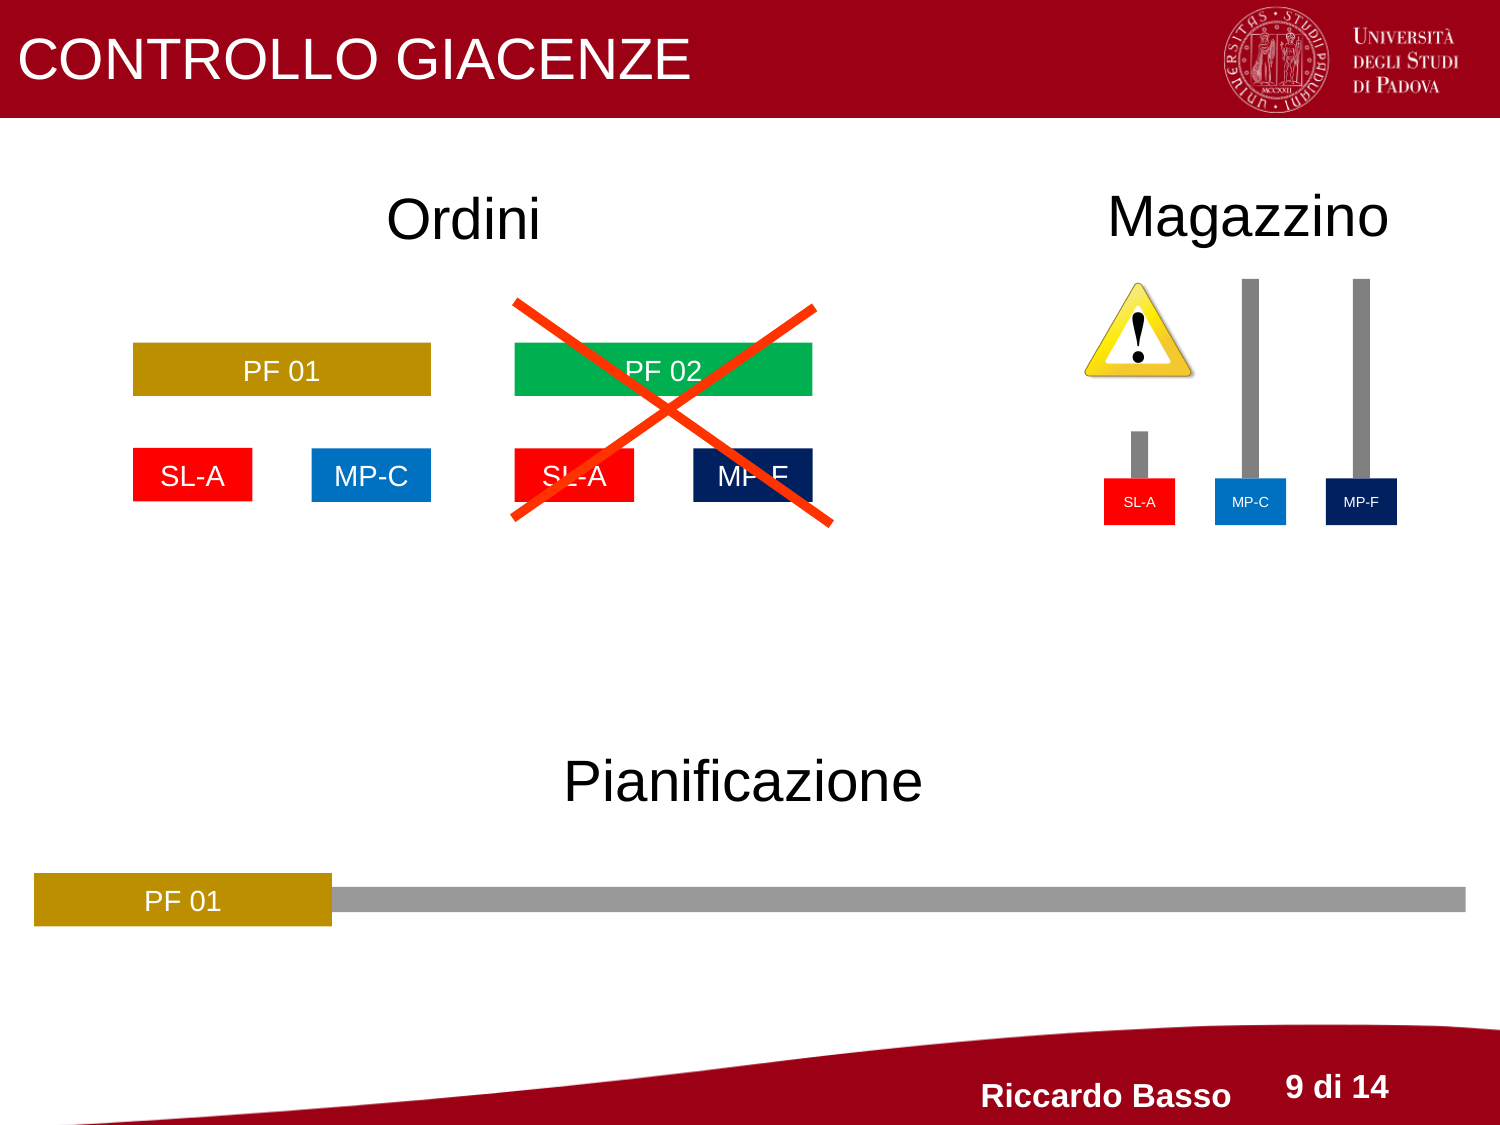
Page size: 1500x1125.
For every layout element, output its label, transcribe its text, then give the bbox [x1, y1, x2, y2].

text_box SL-A [131, 446, 254, 503]
text_box [1351, 277, 1372, 480]
text_box PF 01 [131, 340, 433, 398]
text_box [1129, 429, 1150, 480]
text_box SL-A [1102, 476, 1177, 527]
text_box [334, 885, 1468, 914]
text_box Magazzino [1092, 171, 1410, 256]
text_box Ordini [371, 174, 634, 259]
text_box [514, 301, 832, 525]
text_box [512, 307, 815, 519]
text_box MP-C [310, 446, 433, 504]
picture [1, 1019, 954, 1125]
picture [1084, 282, 1196, 379]
text_box MP-C [1213, 476, 1288, 527]
title CONTROLLO GIACENZE [3, 0, 859, 154]
picture [859, 0, 1500, 118]
text_box MP-F [1324, 476, 1399, 527]
text_box [1240, 277, 1261, 480]
text_box Riccardo Basso [954, 1008, 1327, 1125]
picture [1327, 1019, 1500, 1125]
text_box Pianificazione [550, 688, 1406, 876]
text_box PF 01 [32, 871, 334, 929]
text_box 9 di 14 [1327, 1054, 1475, 1117]
